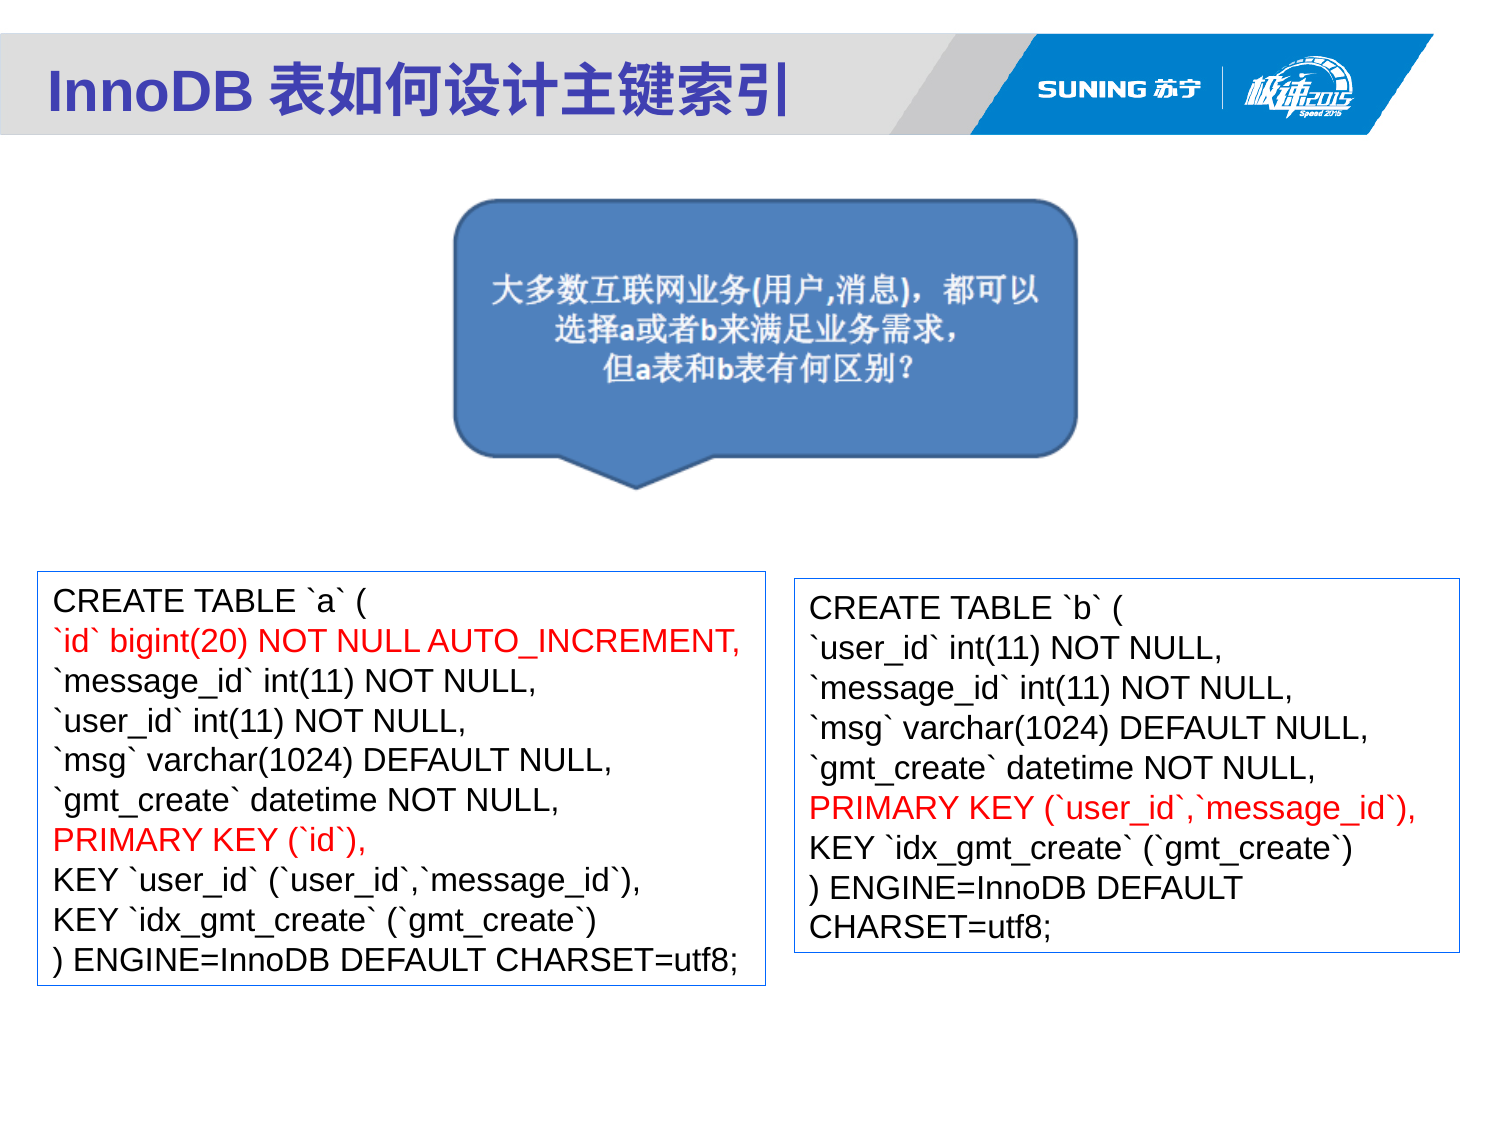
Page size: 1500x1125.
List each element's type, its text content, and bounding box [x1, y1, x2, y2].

text_box CREATE TABLE `a` ( `id` bigint(20) NOT NULL AUTO_INCREMENT, `message_id` int(11) NOT NULL, `user_id` int(11) NOT NULL, `msg` varchar(1024) DEFAULT NULL, `gmt_create` datetime NOT NULL, PRIMARY KEY (`id`), KEY `user_id` (`user_id`,`message_id`), KEY `idx_gmt_create` (`gmt_create`) ) ENGINE=InnoDB DEFAULT CHARSET=utf8; [37, 571, 766, 986]
picture [0, 0, 1500, 1125]
text_box CREATE TABLE `b` ( `user_id` int(11) NOT NULL, `message_id` int(11) NOT NULL, `msg` varchar(1024) DEFAULT NULL, `gmt_create` datetime NOT NULL, PRIMARY KEY (`user_id`,`message_id`), KEY `idx_gmt_create` (`gmt_create`) ) ENGINE=InnoDB DEFAULT CHARSET=utf8; [794, 578, 1460, 953]
text_box InnoDB表如何设计主键索引 [32, 45, 808, 131]
